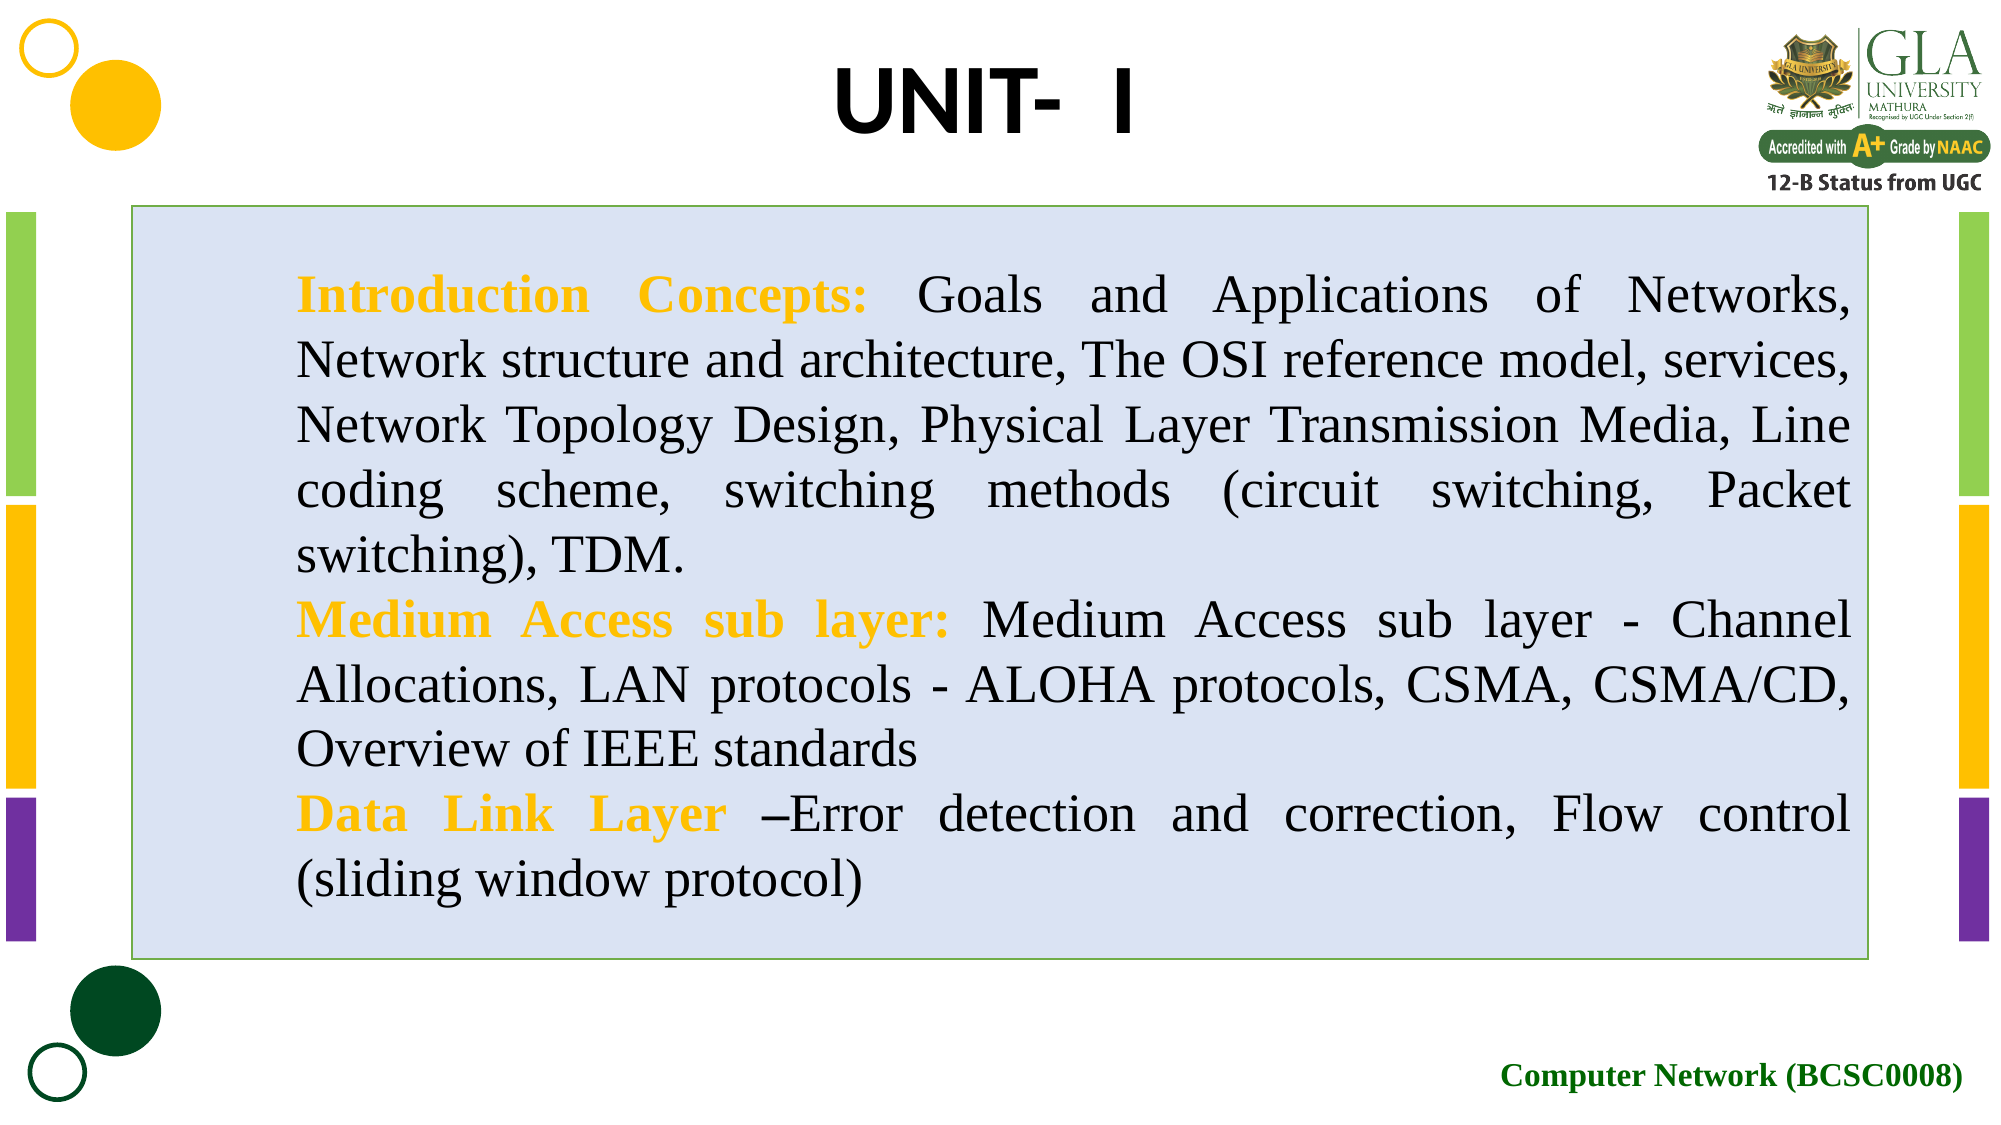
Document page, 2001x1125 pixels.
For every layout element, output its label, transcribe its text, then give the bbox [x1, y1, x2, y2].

subtitle UNIT- I [234, 39, 1735, 166]
picture [1749, 18, 2000, 200]
text_box Introduction Concepts: Goals and Applications of Networks, Network structure and architecture, The OSI reference model, services, Network Topology Design, Physical Layer Transmission Media, Line coding scheme, switching methods (circuit switching, Packet switching), TDM. Medium Access sub layer: Medium Access sub layer - Channel Allocations, LAN protocols - ALOHA protocols, CSMA, CSMA/CD, Overview of IEEE standards Data Link Layer –Error detection and correction, Flow control (sliding window protocol) [131, 205, 1869, 960]
